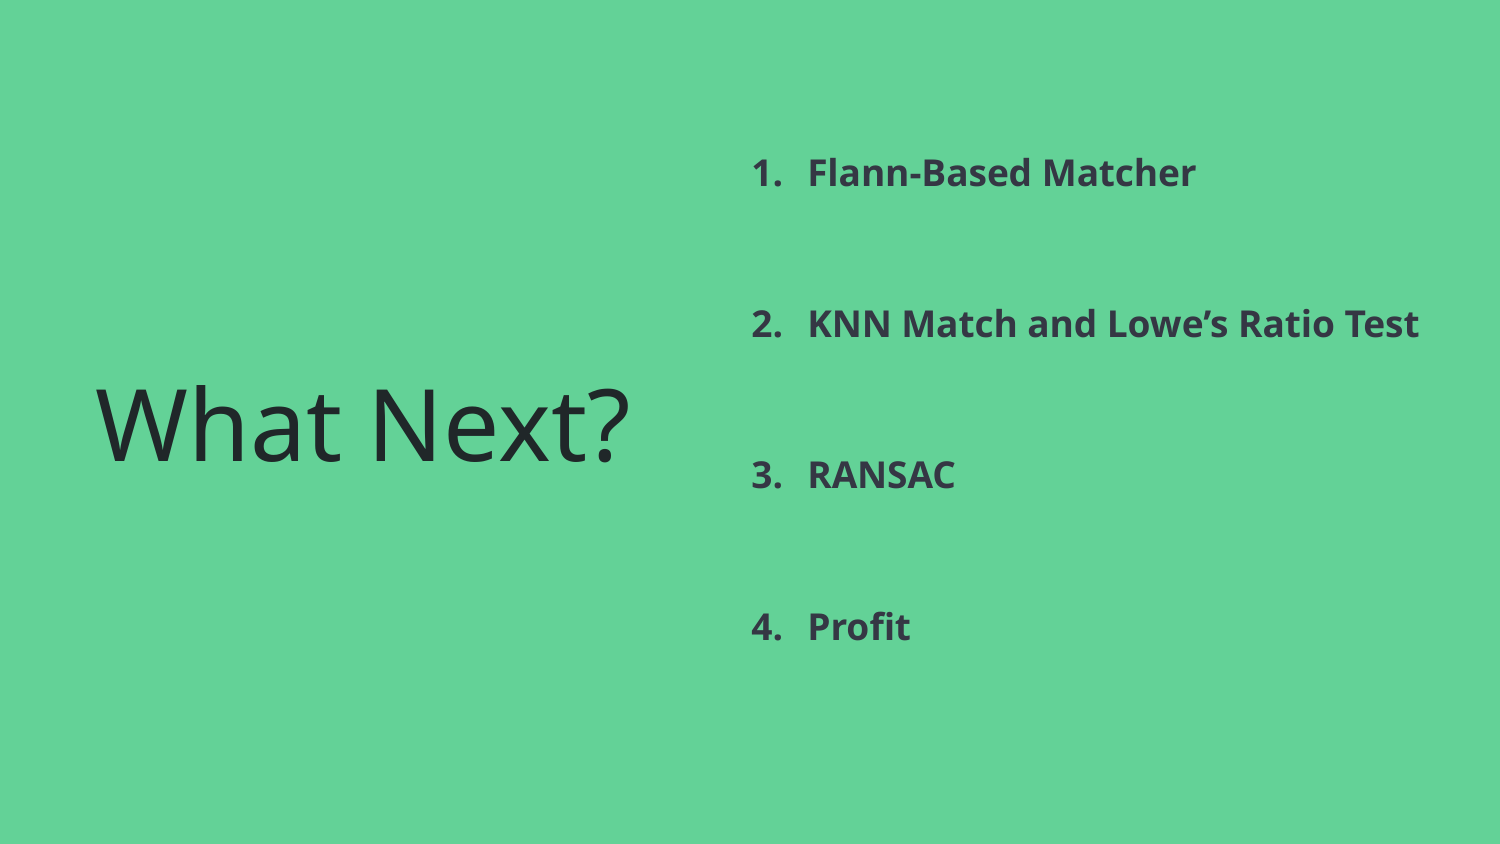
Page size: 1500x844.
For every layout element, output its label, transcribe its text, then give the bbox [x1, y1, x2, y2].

title What Next? [80, 86, 1032, 758]
subtitle Flann-Based Matcher KNN Match and Lowe’s Ratio Test RANSAC Profit [717, 127, 1438, 717]
